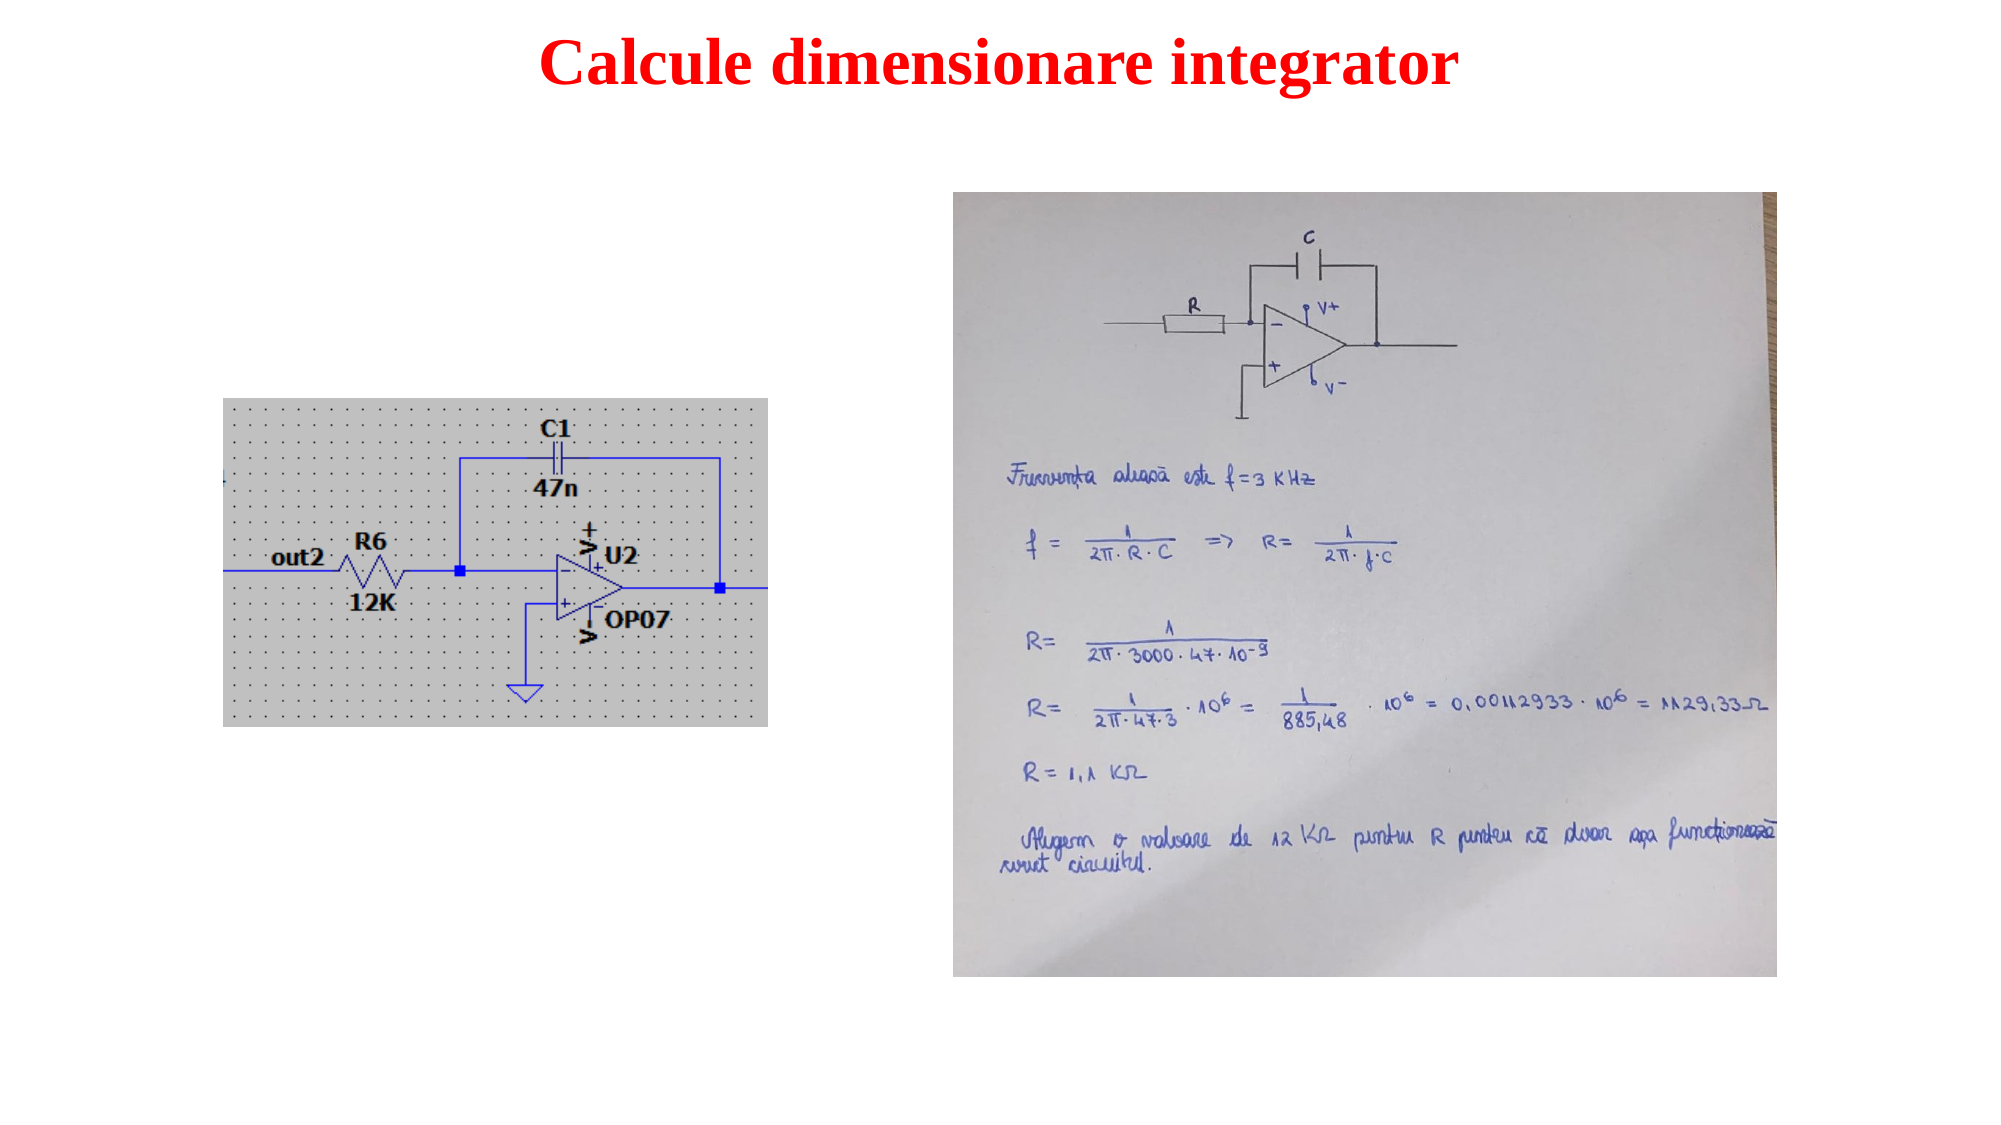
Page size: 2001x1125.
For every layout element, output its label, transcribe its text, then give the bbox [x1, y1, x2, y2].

picture [223, 397, 769, 727]
picture [952, 192, 1777, 978]
text_box Calcule dimensionare integrator [137, 19, 1863, 122]
